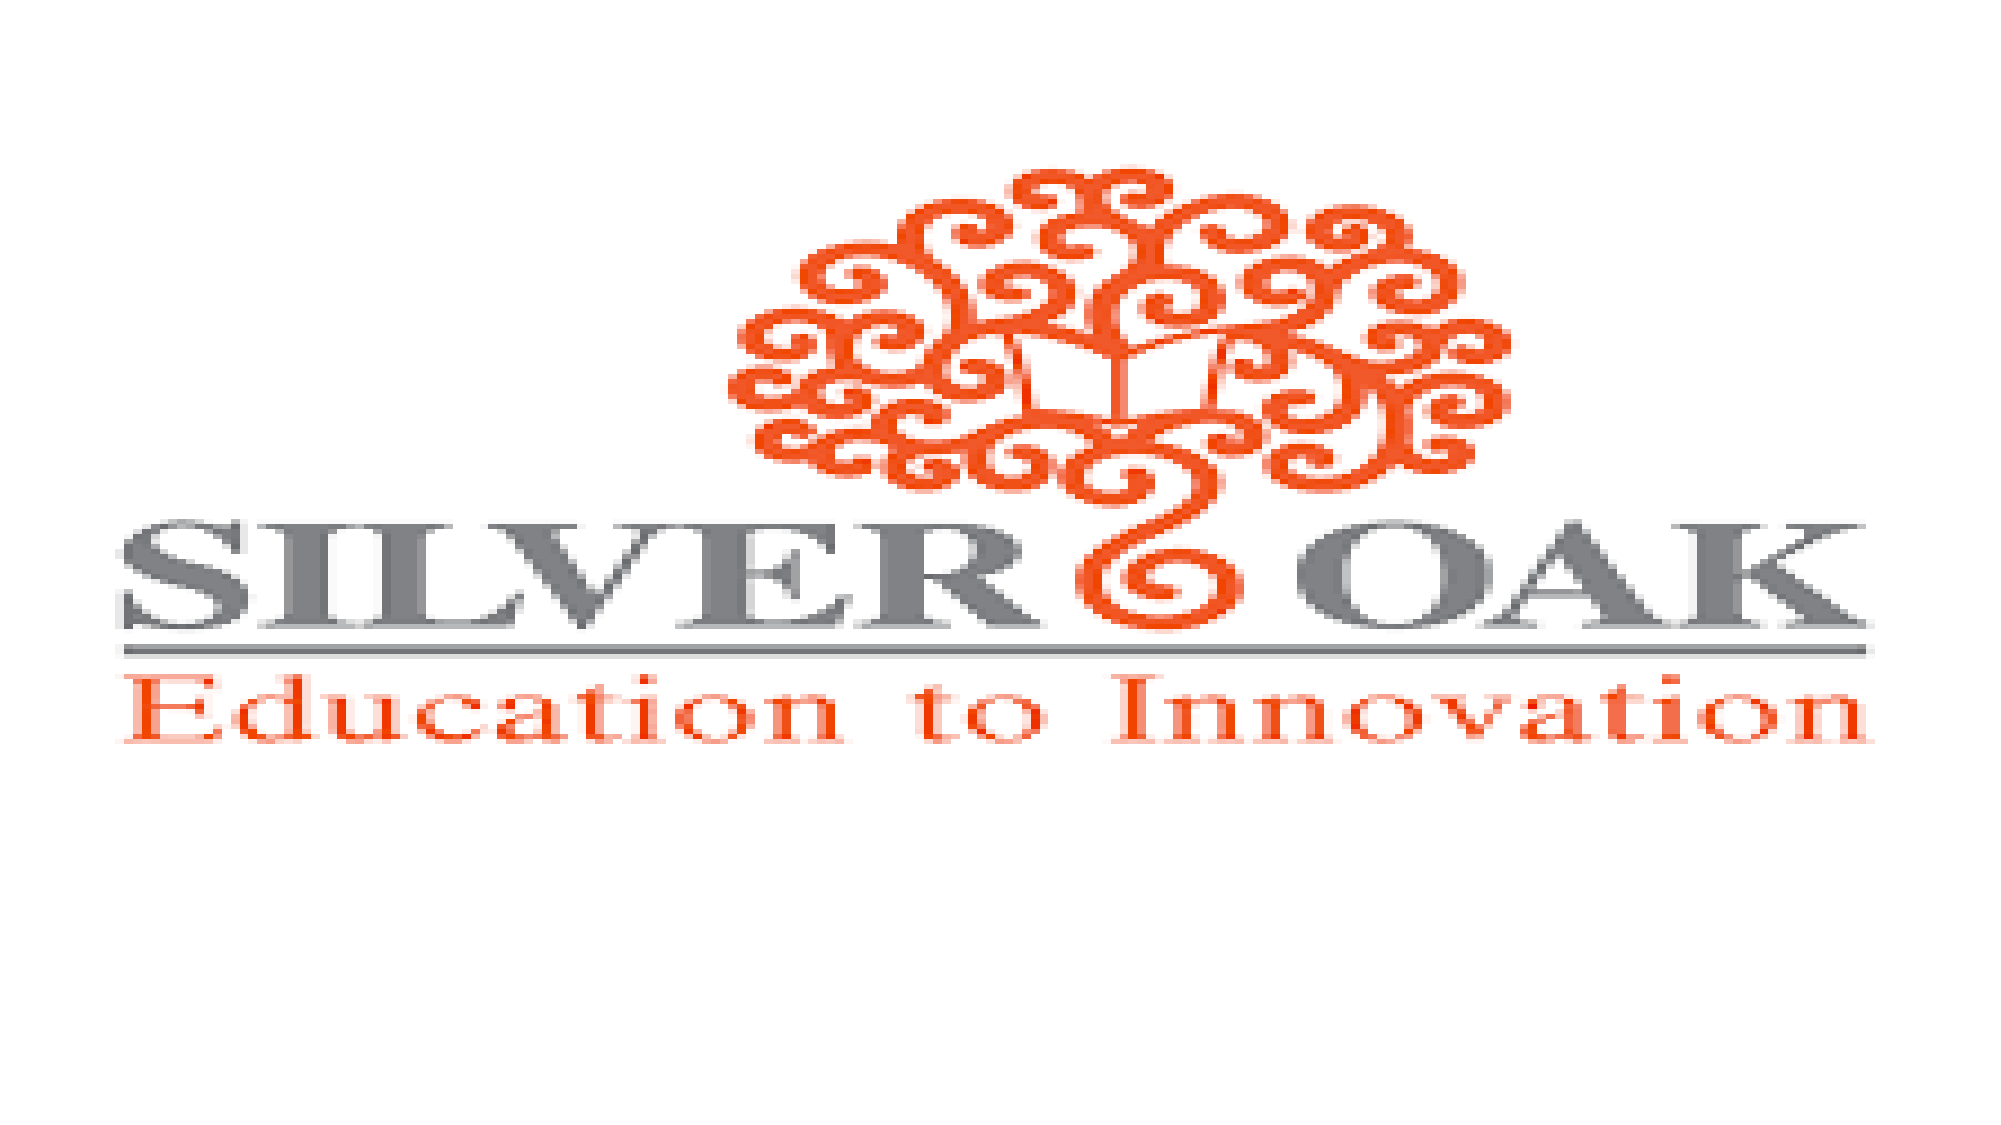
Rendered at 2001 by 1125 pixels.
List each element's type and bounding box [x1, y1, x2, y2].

list [0, 0, 2000, 1125]
